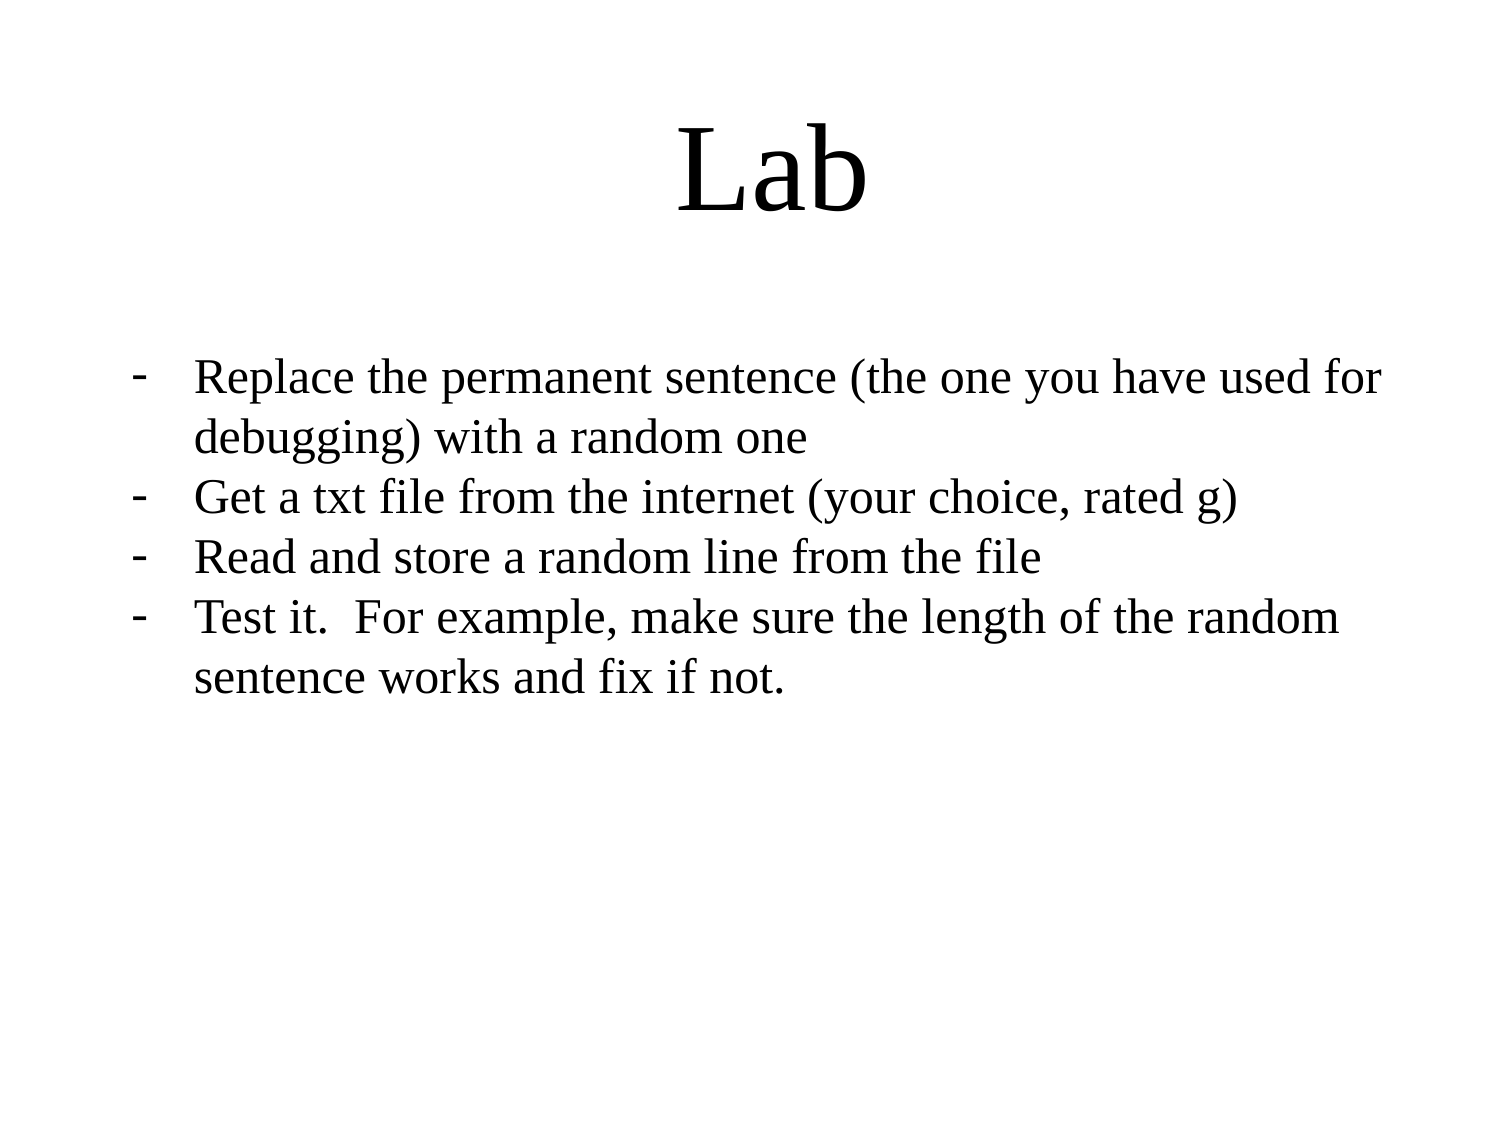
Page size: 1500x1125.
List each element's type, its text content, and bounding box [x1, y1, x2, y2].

text_box Lab [236, 78, 1309, 285]
text_box Replace the permanent sentence (the one you have used for debugging) with a random one Get a txt file from the internet (your choice, rated g) Read and store a random line from the file Test it. For example, make sure the length of the random sentence works and fix if not. [103, 328, 1400, 469]
